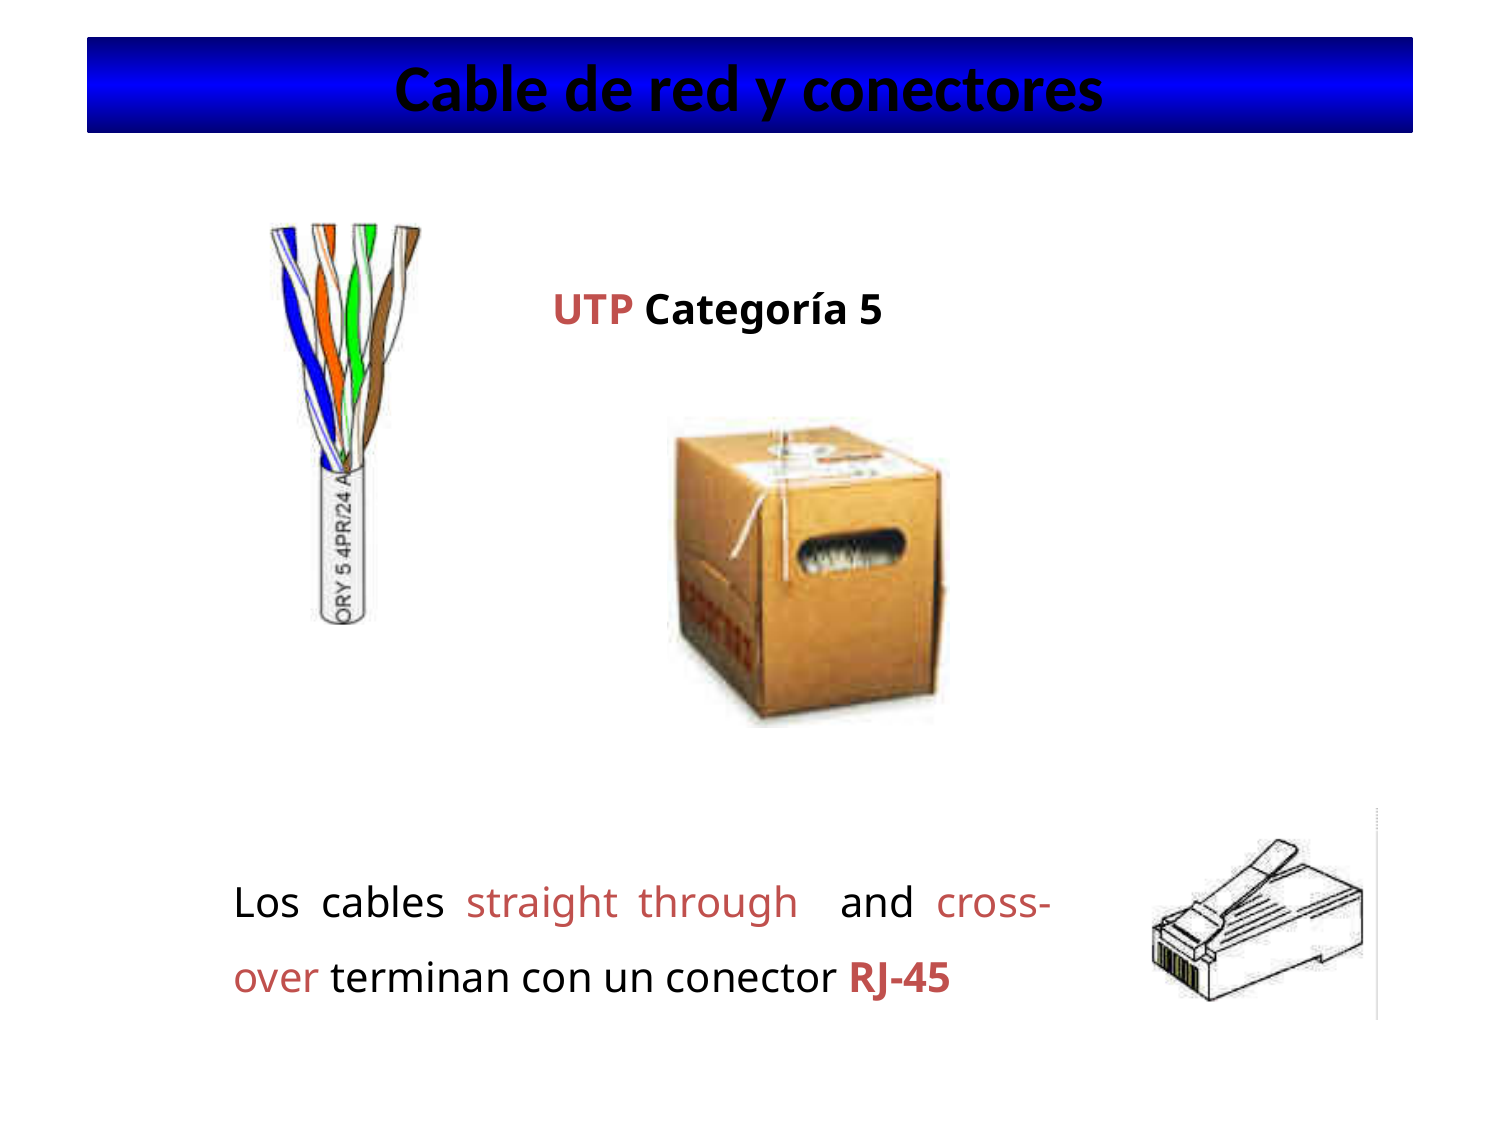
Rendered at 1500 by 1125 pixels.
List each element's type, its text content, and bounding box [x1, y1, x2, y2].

text_box Cable de red y conectores [87, 37, 1413, 133]
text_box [1136, 808, 1378, 1020]
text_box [667, 409, 950, 729]
text_box Los cables straight through and cross-over terminan con un conector RJ-45 [218, 843, 1067, 1009]
text_box UTP Categoría 5 [537, 275, 1213, 340]
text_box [262, 212, 426, 633]
